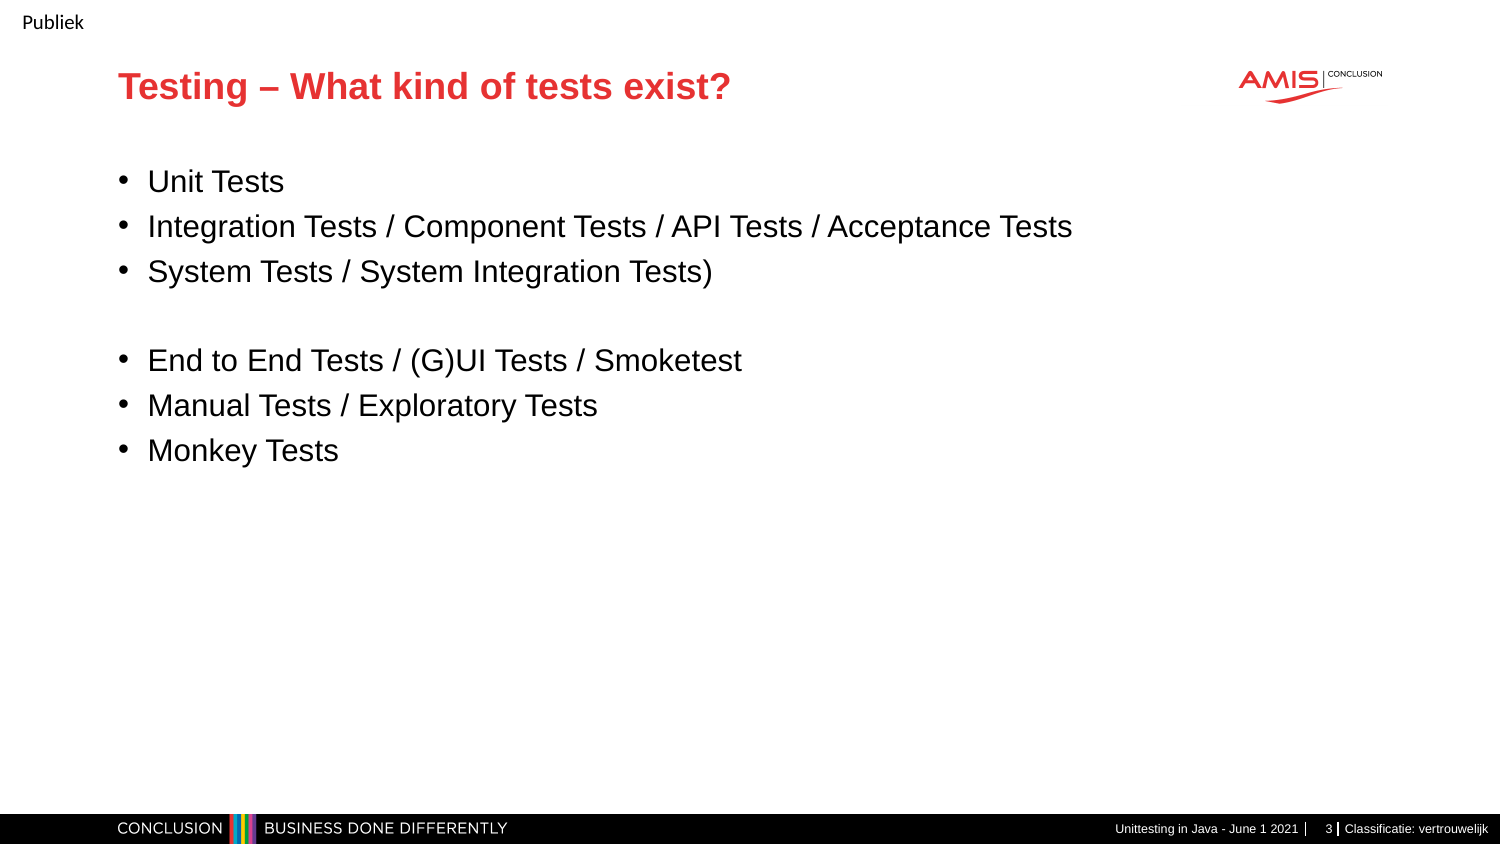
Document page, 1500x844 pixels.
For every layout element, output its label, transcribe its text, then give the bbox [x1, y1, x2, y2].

picture [239, 814, 1500, 844]
list Unit Tests Integration Tests / Component Tests / API Tests / Acceptance Tests System Tests / System Integration Tests) End to End Tests / (G)UI Tests / Smoketest Manual Tests / Exploratory Tests Monkey Tests [118, 153, 1205, 774]
title Testing – What kind of tests exist? [118, 47, 1205, 130]
picture [1205, 59, 1388, 106]
slide_number 3 [1309, 820, 1333, 839]
picture [0, 814, 236, 844]
footer Unittesting in Java - June 1 2021 [814, 820, 1299, 839]
